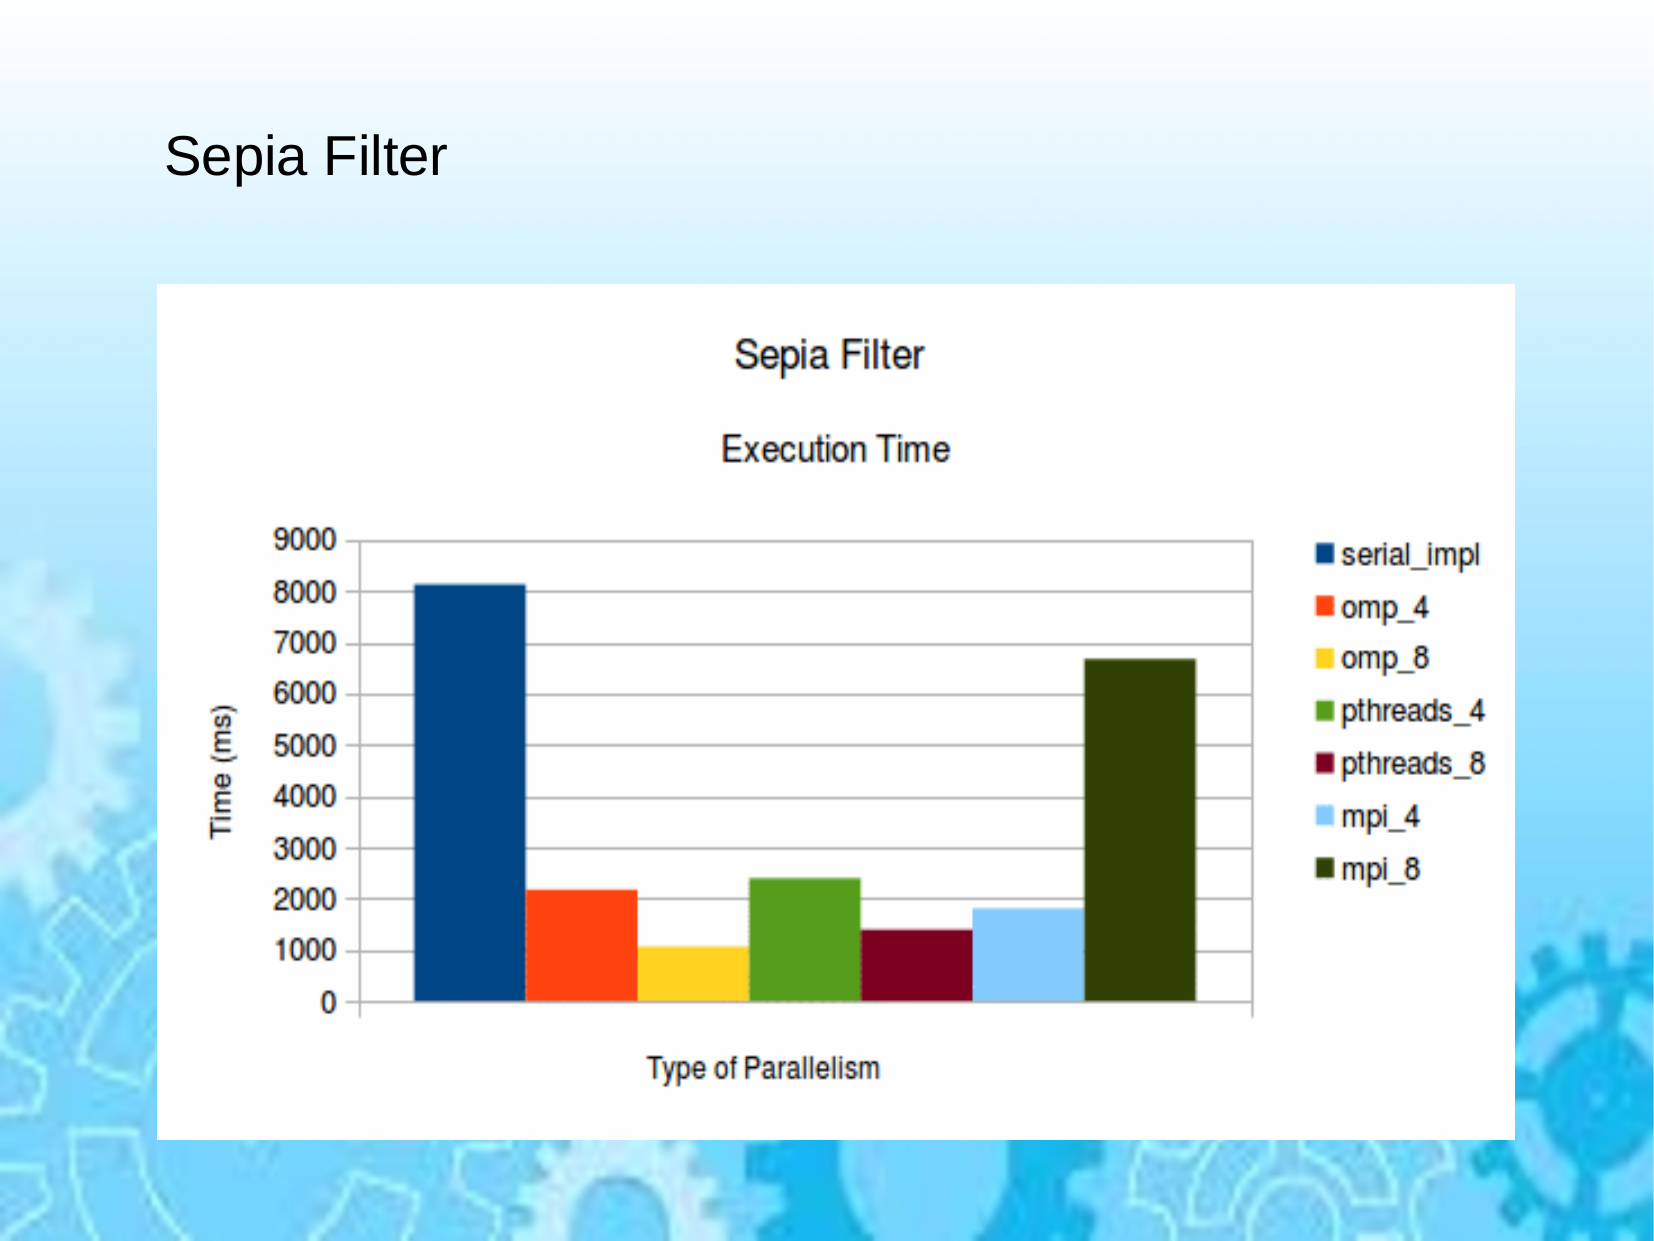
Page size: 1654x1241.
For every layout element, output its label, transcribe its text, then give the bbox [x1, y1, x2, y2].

title Sepia Filter [164, 49, 1571, 257]
picture [0, 0, 1654, 1241]
